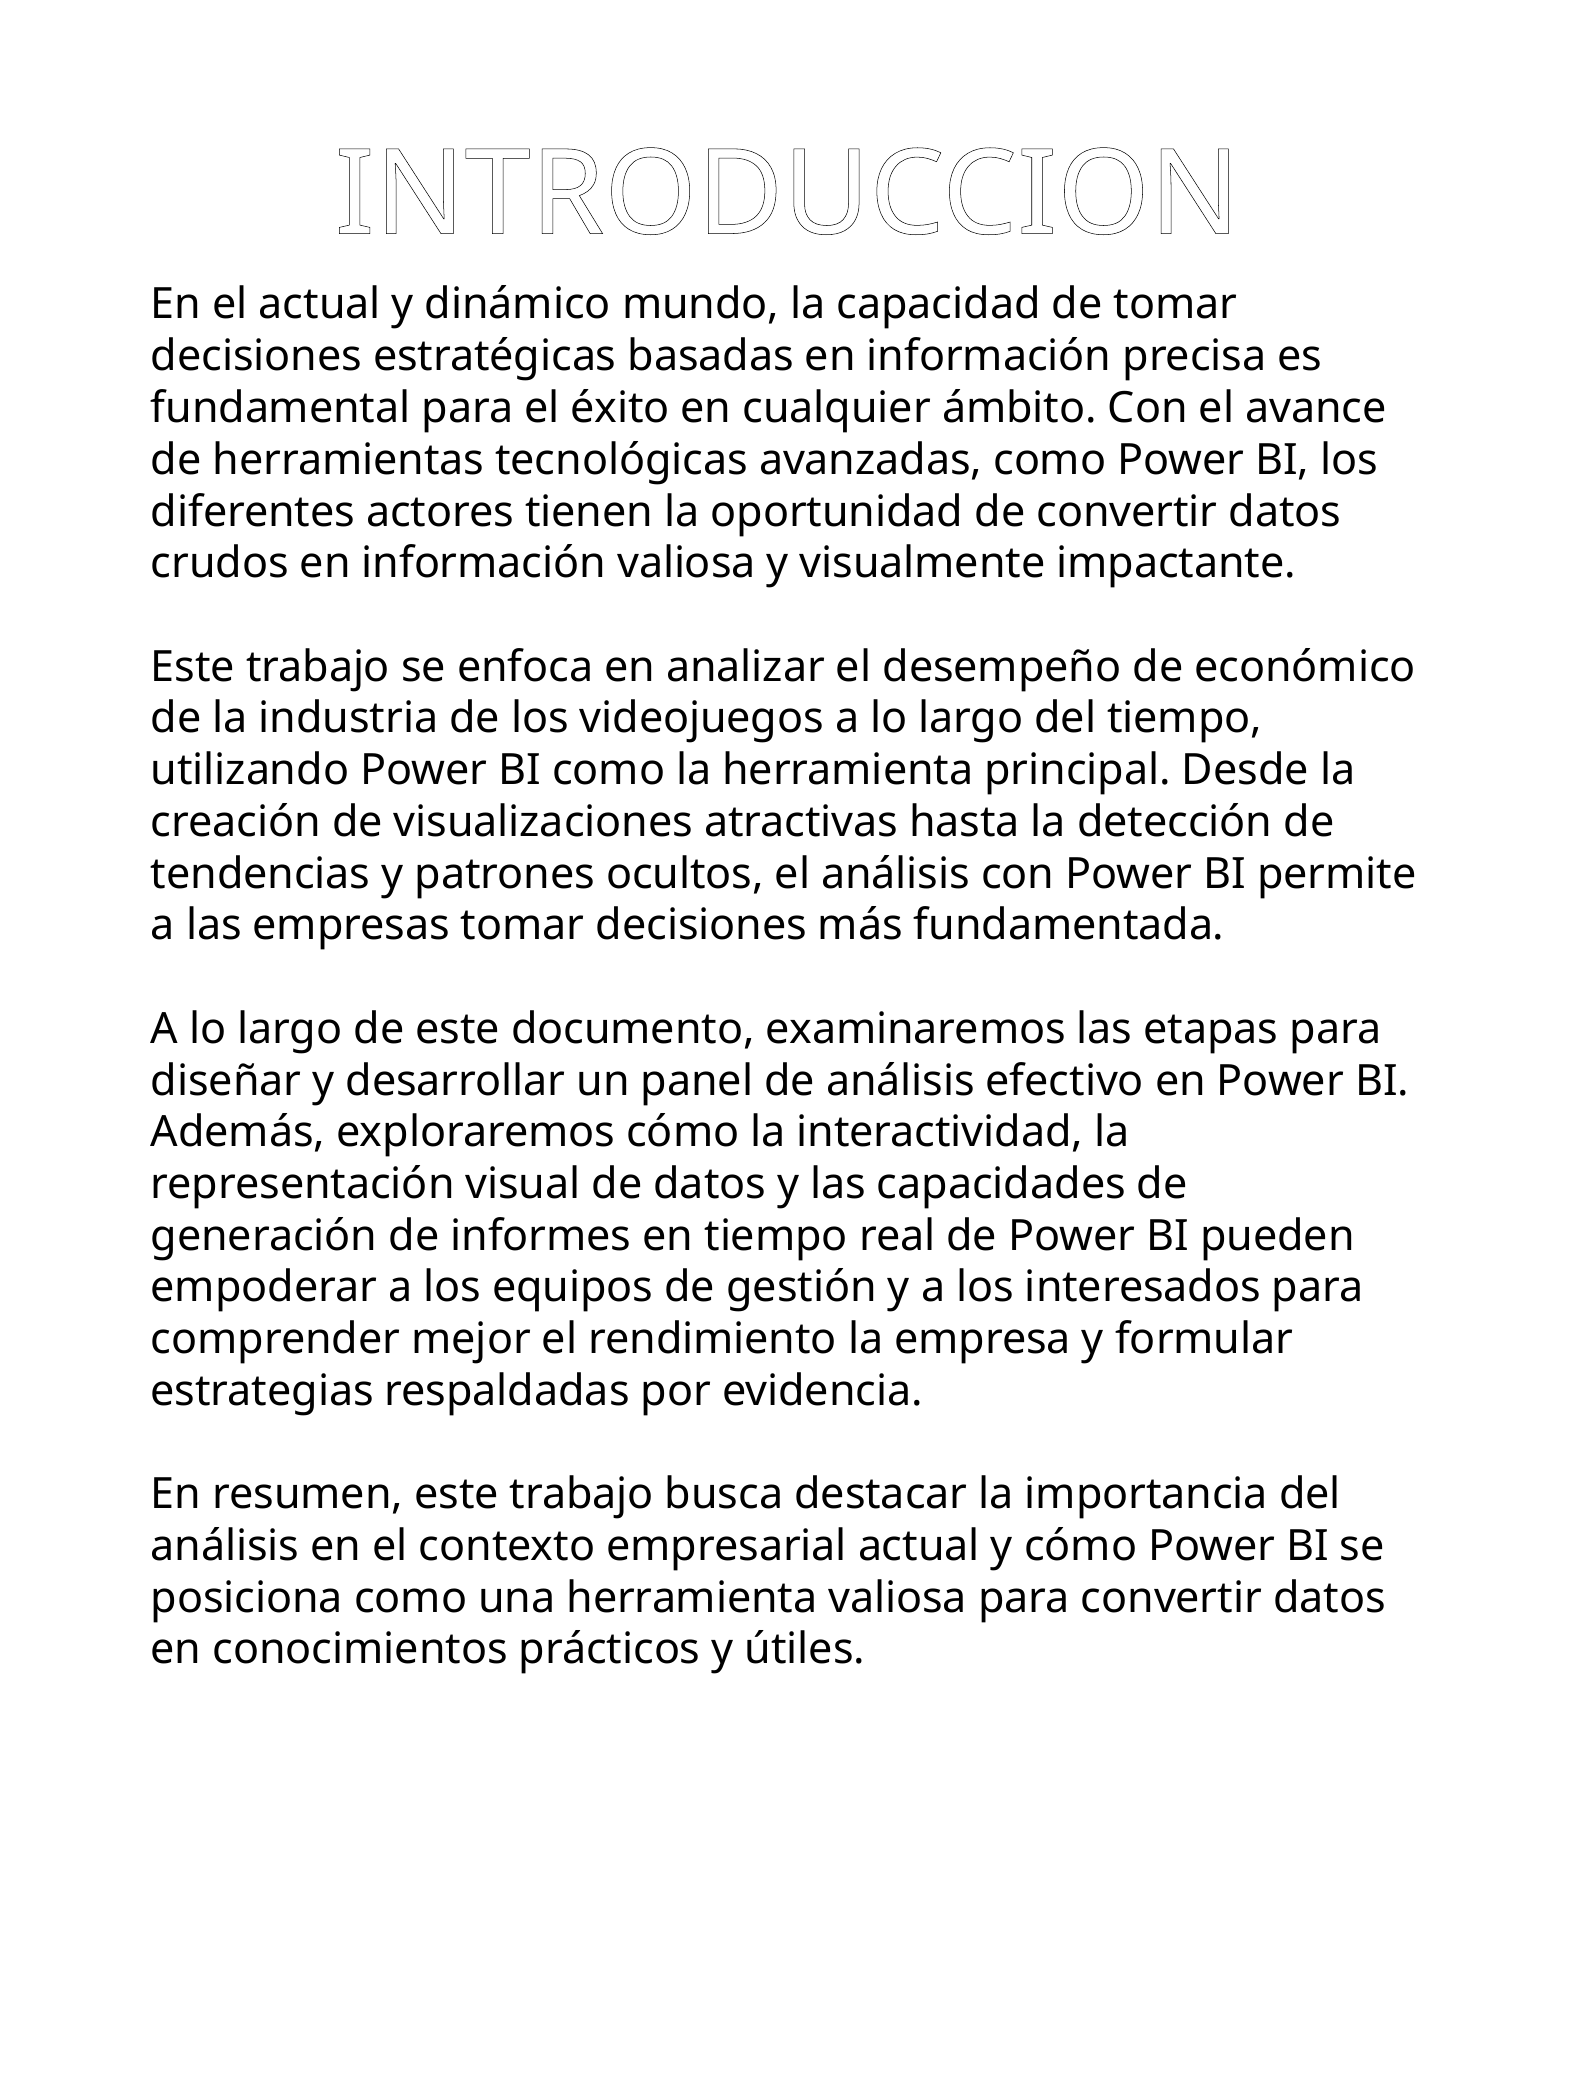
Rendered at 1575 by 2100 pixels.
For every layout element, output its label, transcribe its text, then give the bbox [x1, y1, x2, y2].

text_box En el actual y dinámico mundo, la capacidad de tomar decisiones estratégicas basadas en información precisa es fundamental para el éxito en cualquier ámbito. Con el avance de herramientas tecnológicas avanzadas, como Power BI, los diferentes actores tienen la oportunidad de convertir datos crudos en información valiosa y visualmente impactante. Este trabajo se enfoca en analizar el desempeño de económico de la industria de los videojuegos a lo largo del tiempo, utilizando Power BI como la herramienta principal. Desde la creación de visualizaciones atractivas hasta la detección de tendencias y patrones ocultos, el análisis con Power BI permite a las empresas tomar decisiones más fundamentada. A lo largo de este documento, examinaremos las etapas para diseñar y desarrollar un panel de análisis efectivo en Power BI. Además, exploraremos cómo la interactividad, la representación visual de datos y las capacidades de generación de informes en tiempo real de Power BI pueden empoderar a los equipos de gestión y a los interesados para comprender mejor el rendimiento la empresa y formular estrategias respaldadas por evidencia. En resumen, este trabajo busca destacar la importancia del análisis en el contexto empresarial actual y cómo Power BI se posiciona como una herramienta valiosa para convertir datos en conocimientos prácticos y útiles. [136, 268, 1439, 1681]
text_box INTRODUCCION [60, 105, 1515, 267]
